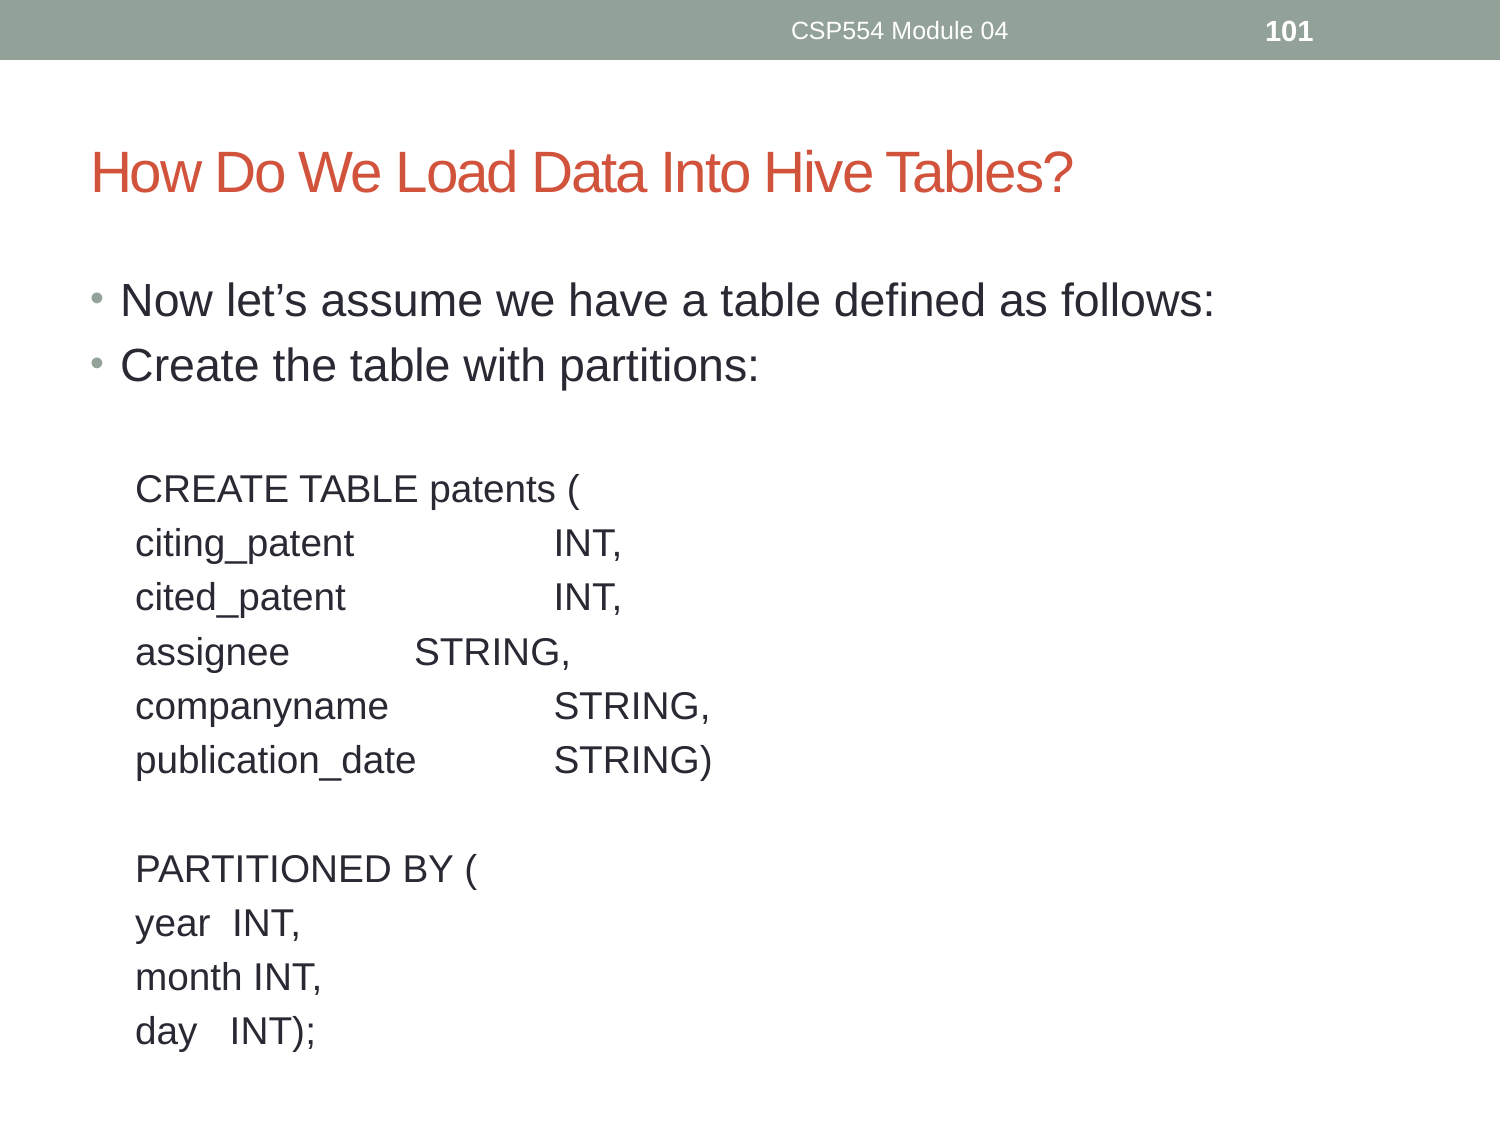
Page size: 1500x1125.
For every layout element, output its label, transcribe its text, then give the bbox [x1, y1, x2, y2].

list Now let’s assume we have a table defined as follows: Create the table with partitions: CREATE TABLE patents ( citing_patent INT, cited_patent INT, assignee STRING, companyname STRING, publication_date STRING) PARTITIONED BY ( year INT, month INT, day INT); [75, 262, 1425, 1063]
footer CSP554 Module 04 [562, 3, 1238, 57]
title How Do We Load Data Into Hive Tables? [75, 87, 1425, 250]
slide_number 101 [1250, 3, 1425, 57]
